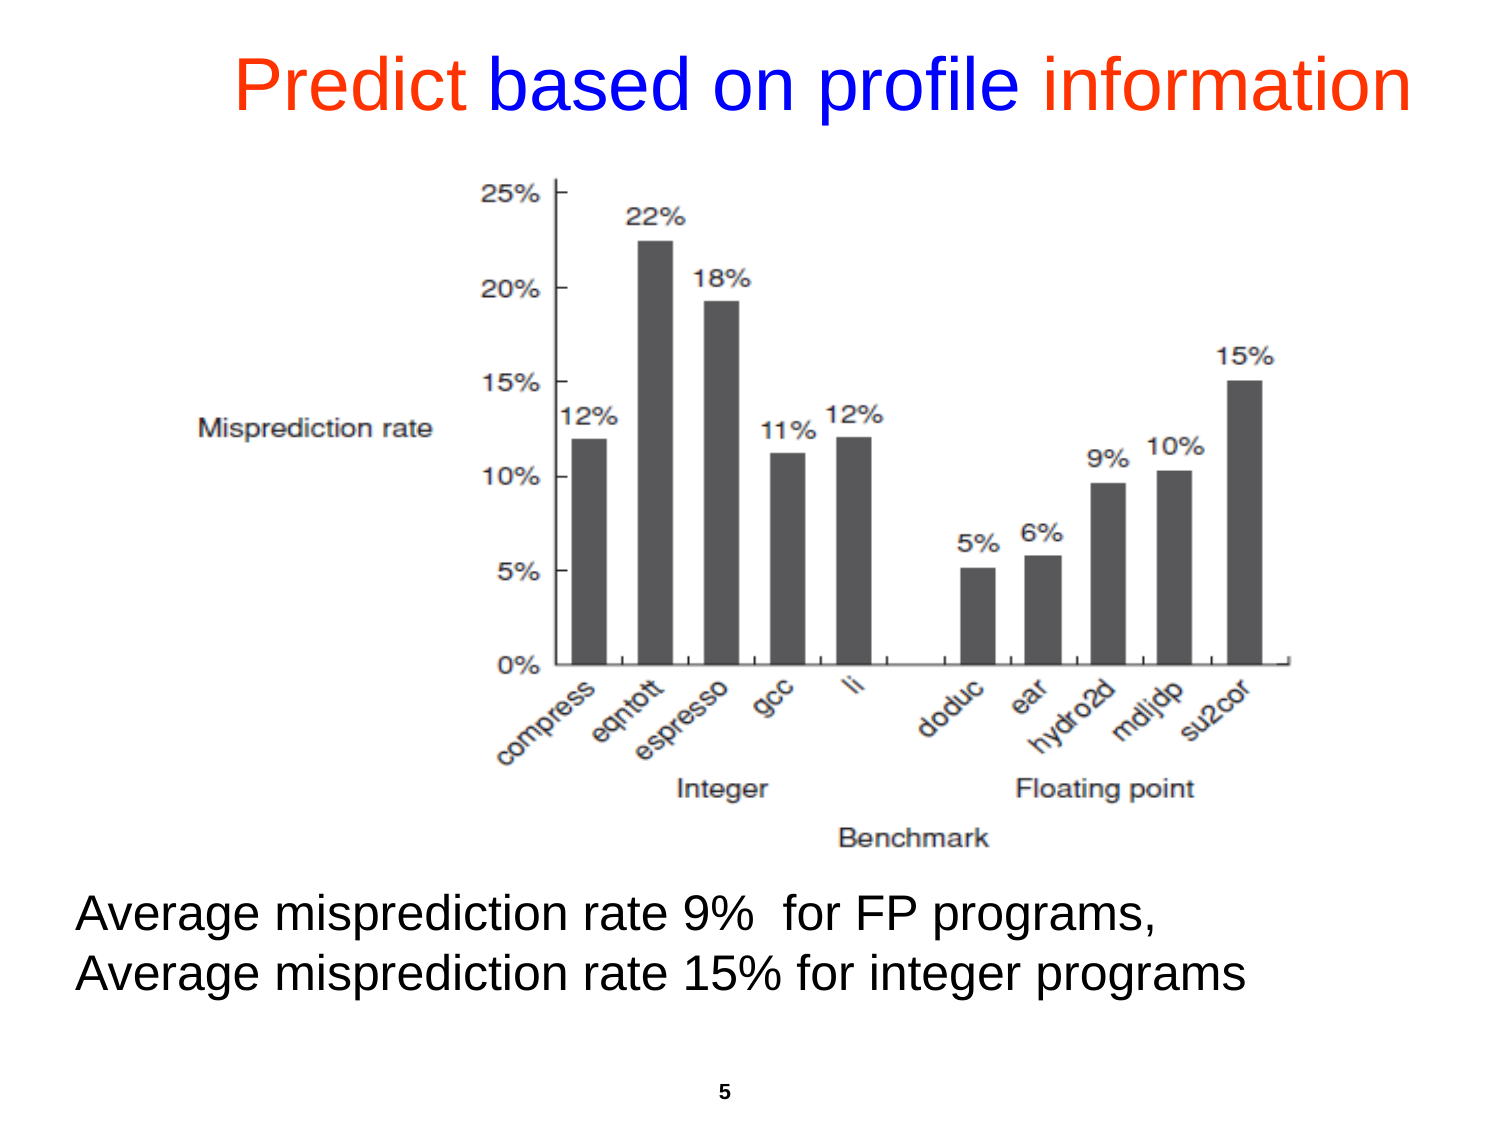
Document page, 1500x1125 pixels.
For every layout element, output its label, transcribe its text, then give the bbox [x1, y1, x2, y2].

text_box Average misprediction rate 9% for FP programs, Average misprediction rate 15% for integer programs [0, 872, 1263, 1008]
title Predict based on profile information [218, 0, 1459, 161]
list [170, 160, 1329, 858]
